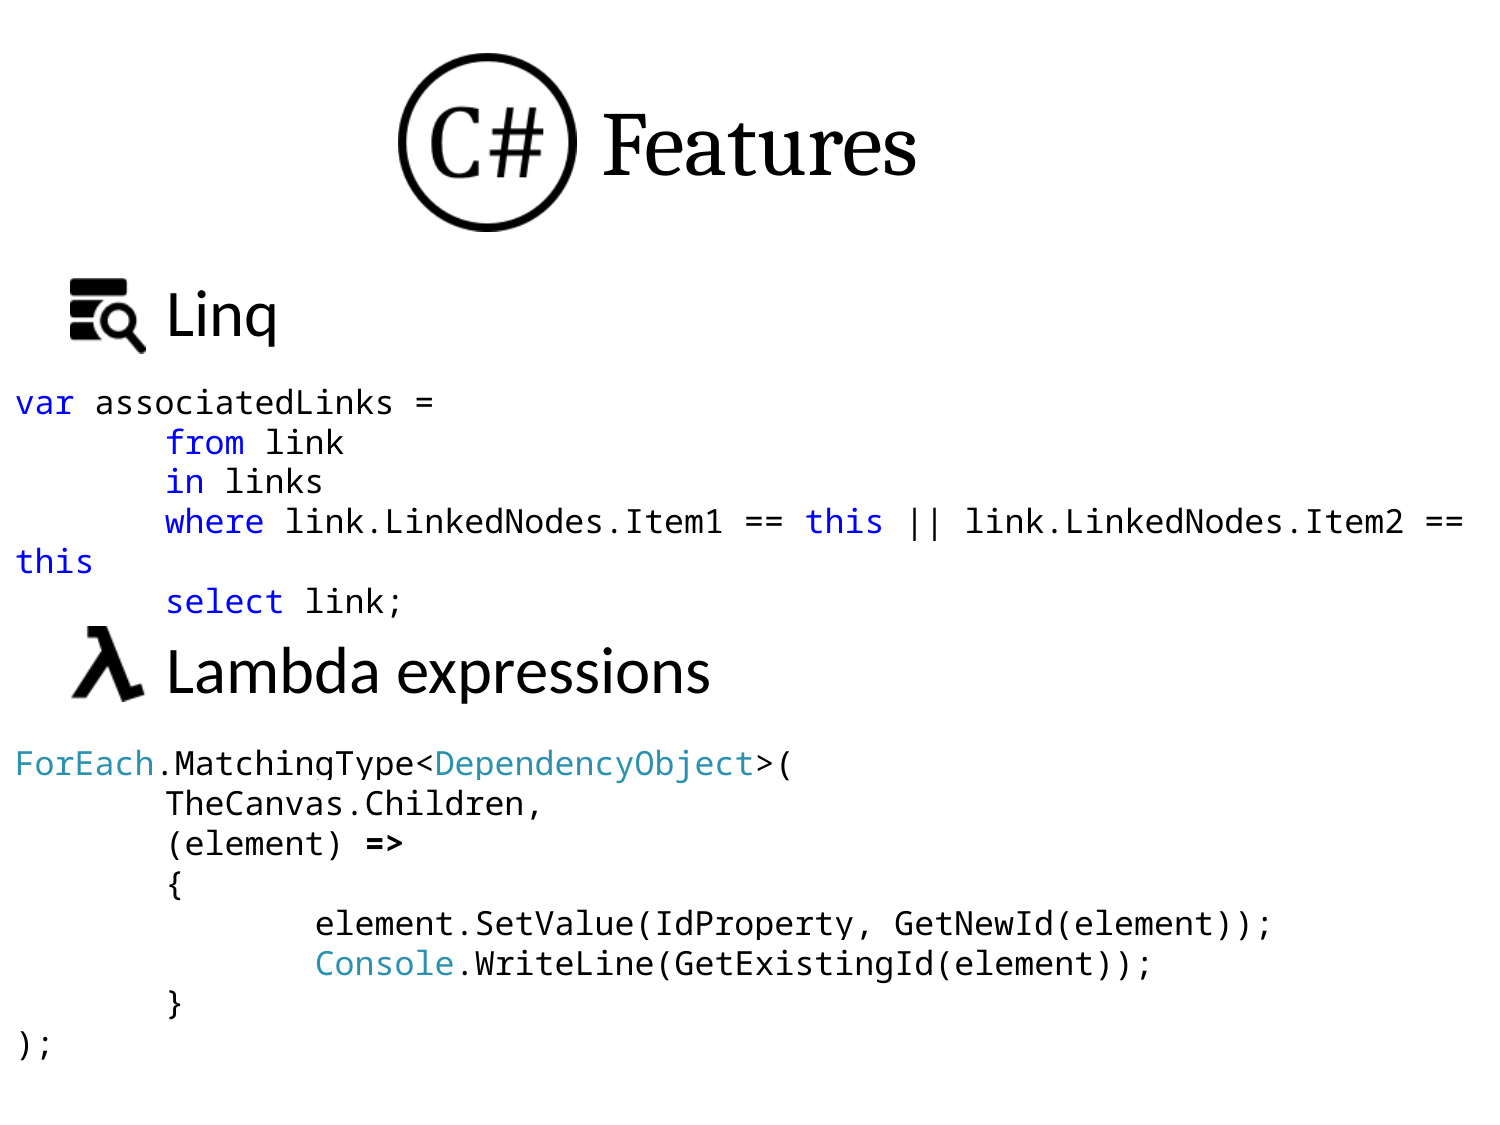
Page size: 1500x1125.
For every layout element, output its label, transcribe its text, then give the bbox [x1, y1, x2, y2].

text_box Lambda expressions [151, 619, 750, 731]
title Features [75, 45, 1425, 233]
picture [70, 626, 146, 703]
picture [70, 278, 146, 355]
picture [397, 53, 577, 232]
text_box var associatedLinks = from link in links where link.LinkedNodes.Item1 == this || link.LinkedNodes.Item2 == this select link; [0, 373, 1500, 628]
list Linq [151, 262, 313, 373]
text_box ForEach.MatchingType<DependencyObject>( TheCanvas.Children, (element) => { element.SetValue(IdProperty, GetNewId(element)); Console.WriteLine(GetExistingId(element)); } ); [0, 734, 1353, 1069]
